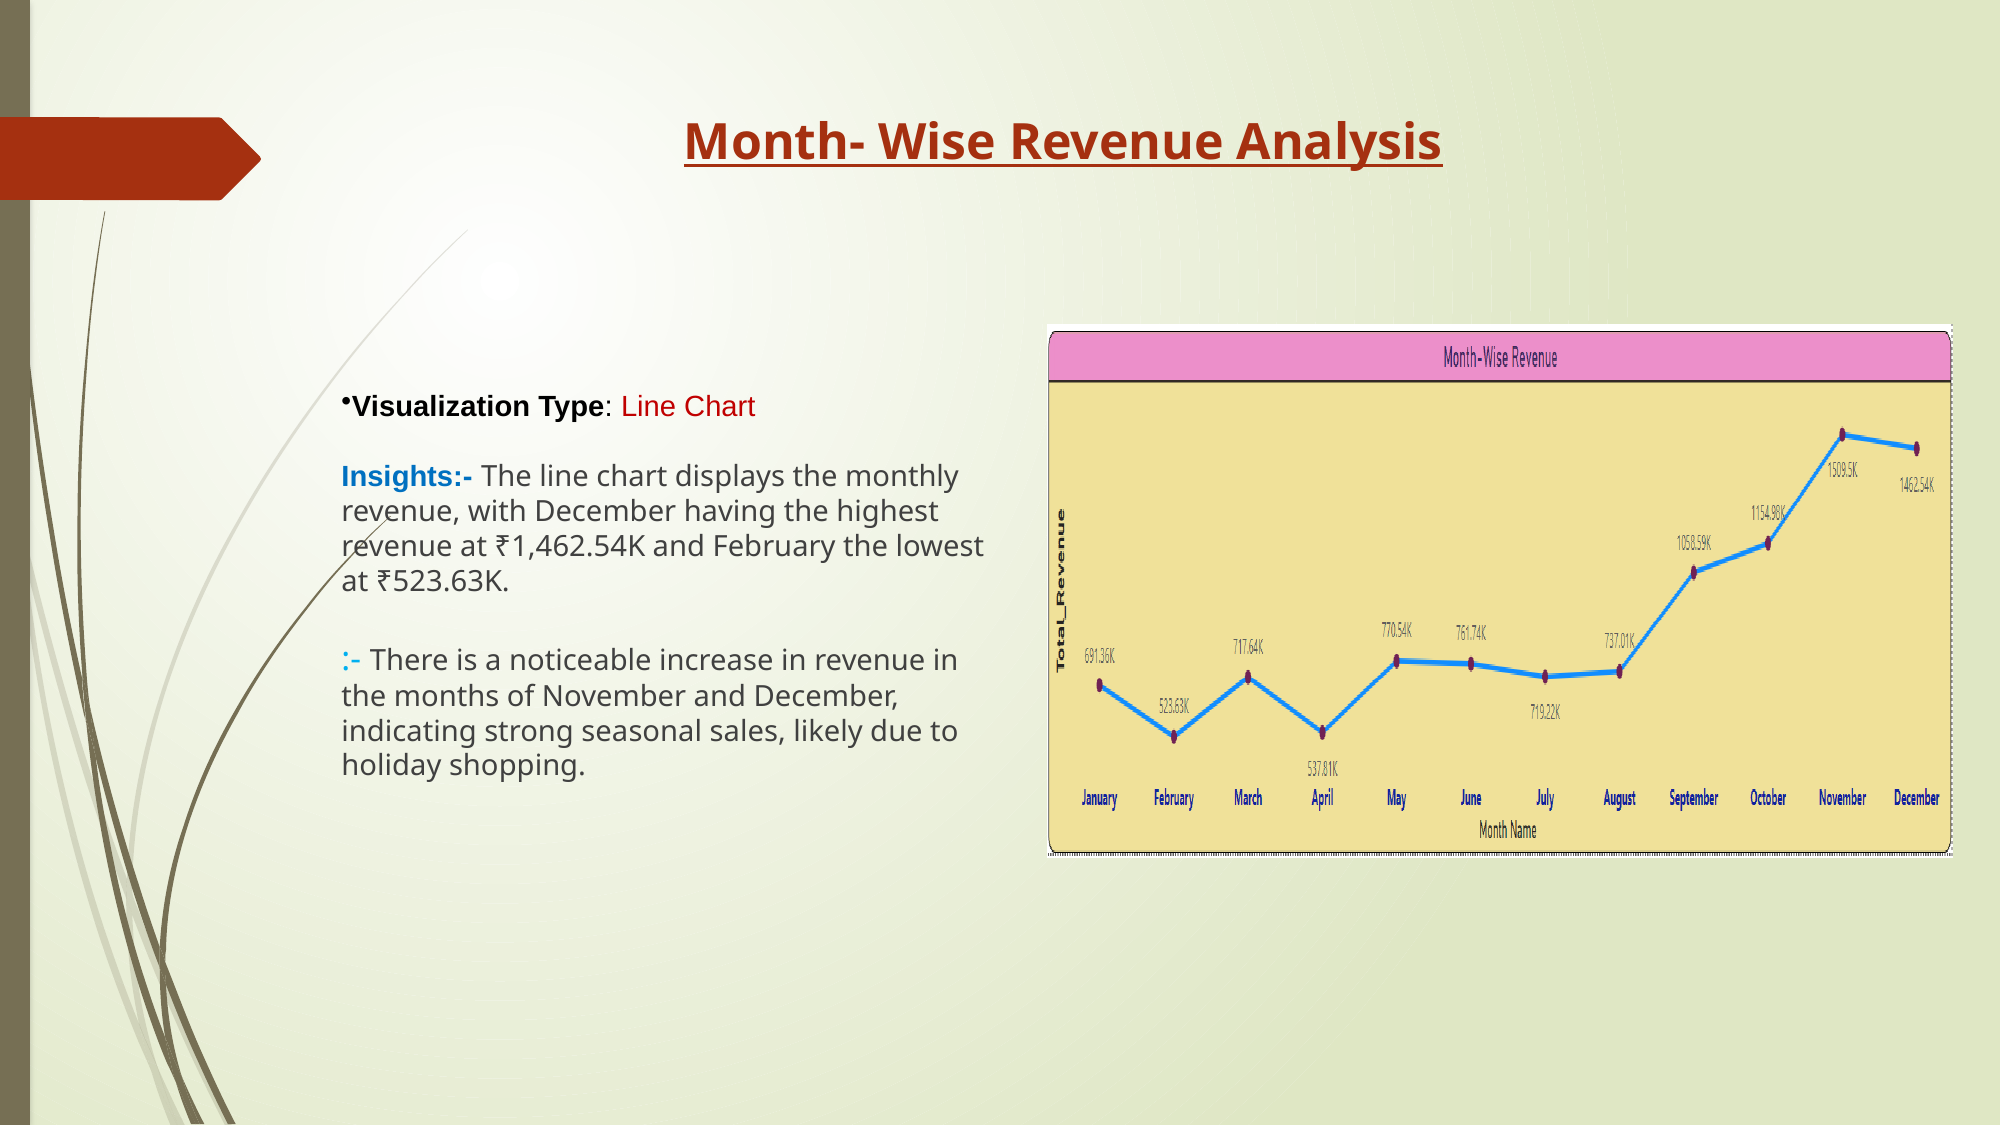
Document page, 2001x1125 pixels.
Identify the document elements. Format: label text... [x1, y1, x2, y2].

title Month- Wise Revenue Analysis [655, 102, 1888, 313]
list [1046, 324, 1954, 858]
list Visualization Type: Line Chart Insights:- The line chart displays the monthly revenue, with December having the highest revenue at ₹1,462.54K and February the lowest at ₹523.63K. :- There is a noticeable increase in revenue in the months of November and December, indicating strong seasonal sales, likely due to holiday shopping. [326, 258, 1021, 911]
